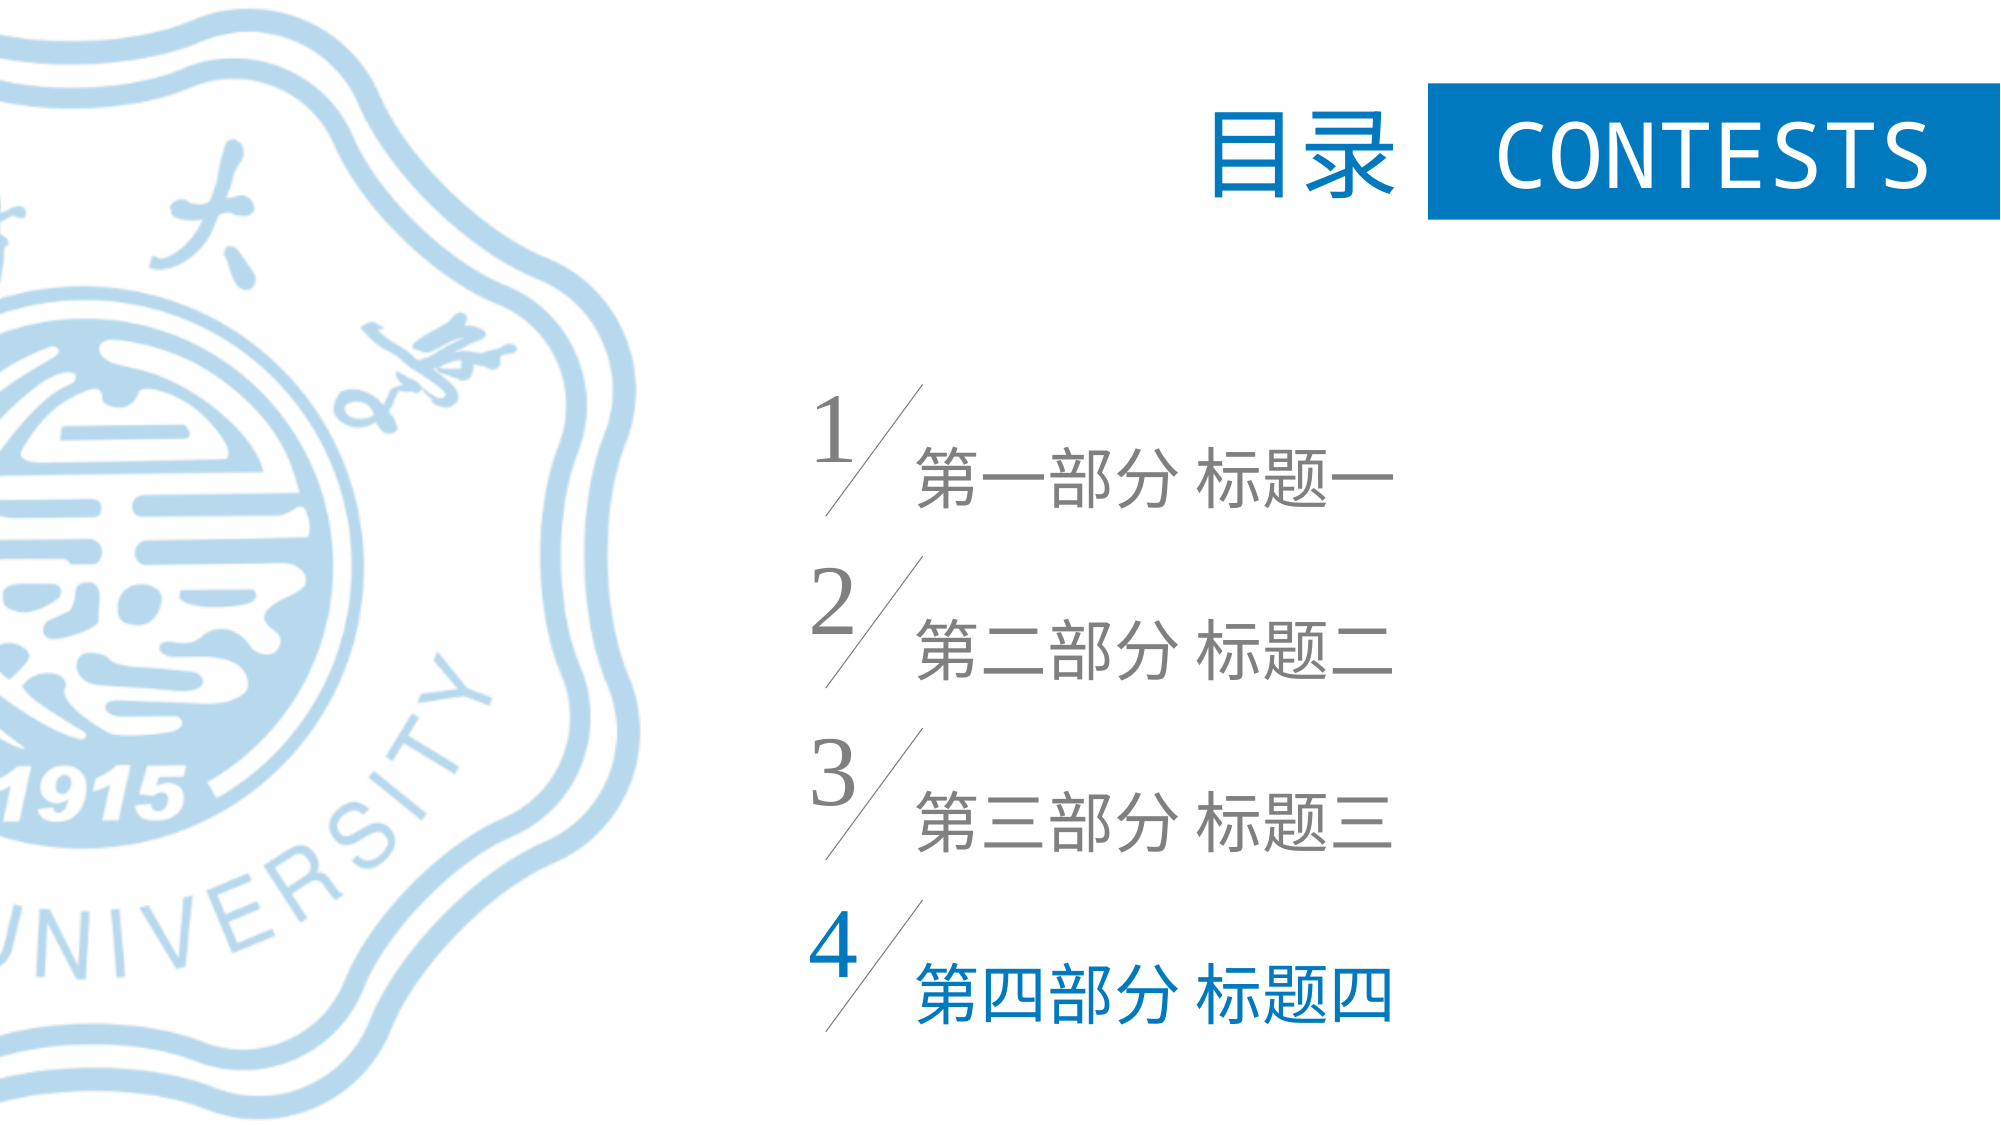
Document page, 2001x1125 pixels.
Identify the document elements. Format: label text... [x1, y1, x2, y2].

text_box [793, 354, 1595, 526]
text_box 目录 [1146, 83, 1427, 219]
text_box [793, 698, 1595, 870]
text_box CONTESTS [1427, 82, 2000, 221]
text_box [793, 870, 1595, 1042]
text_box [793, 526, 1595, 698]
